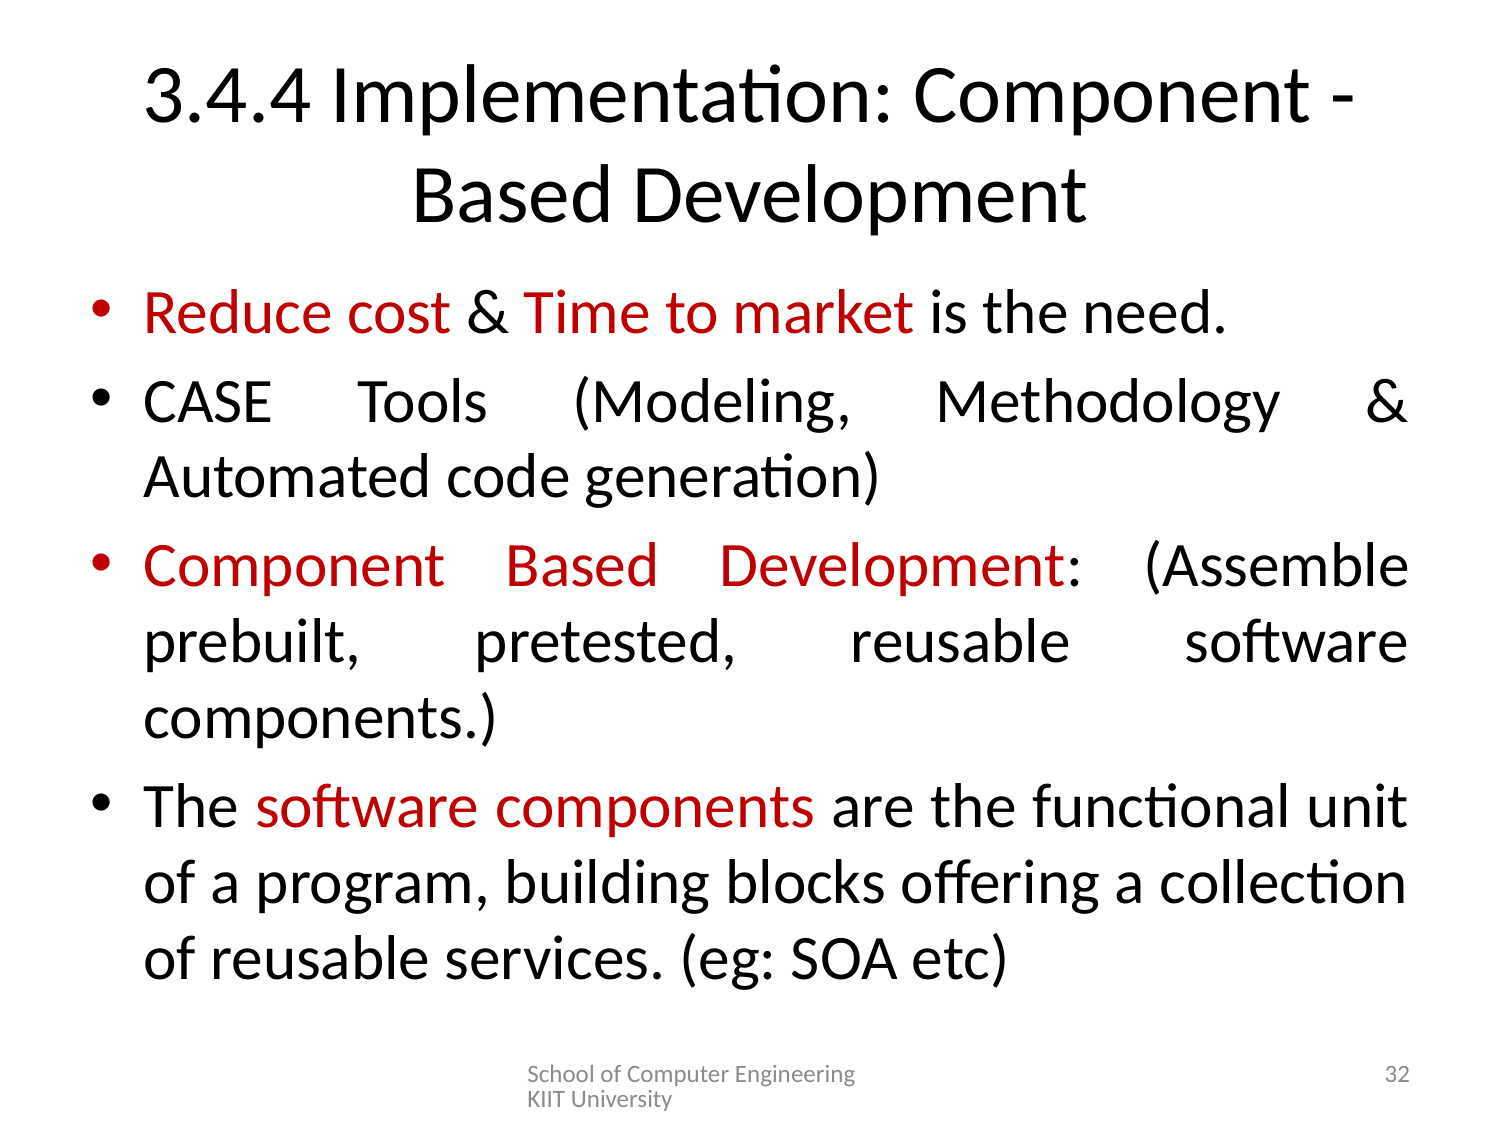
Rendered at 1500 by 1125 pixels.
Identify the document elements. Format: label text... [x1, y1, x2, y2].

list Reduce cost & Time to market is the need. CASE Tools (Modeling, Methodology & Automated code generation) Component Based Development: (Assemble prebuilt, pretested, reusable software components.) The software components are the functional unit of a program, building blocks offering a collection of reusable services. (eg: SOA etc) [75, 262, 1425, 1005]
footer School of Computer Engineering KIIT University [512, 1042, 988, 1103]
title 3.4.4 Implementation: Component - Based Development [75, 45, 1425, 233]
slide_number 32 [1074, 1042, 1425, 1103]
